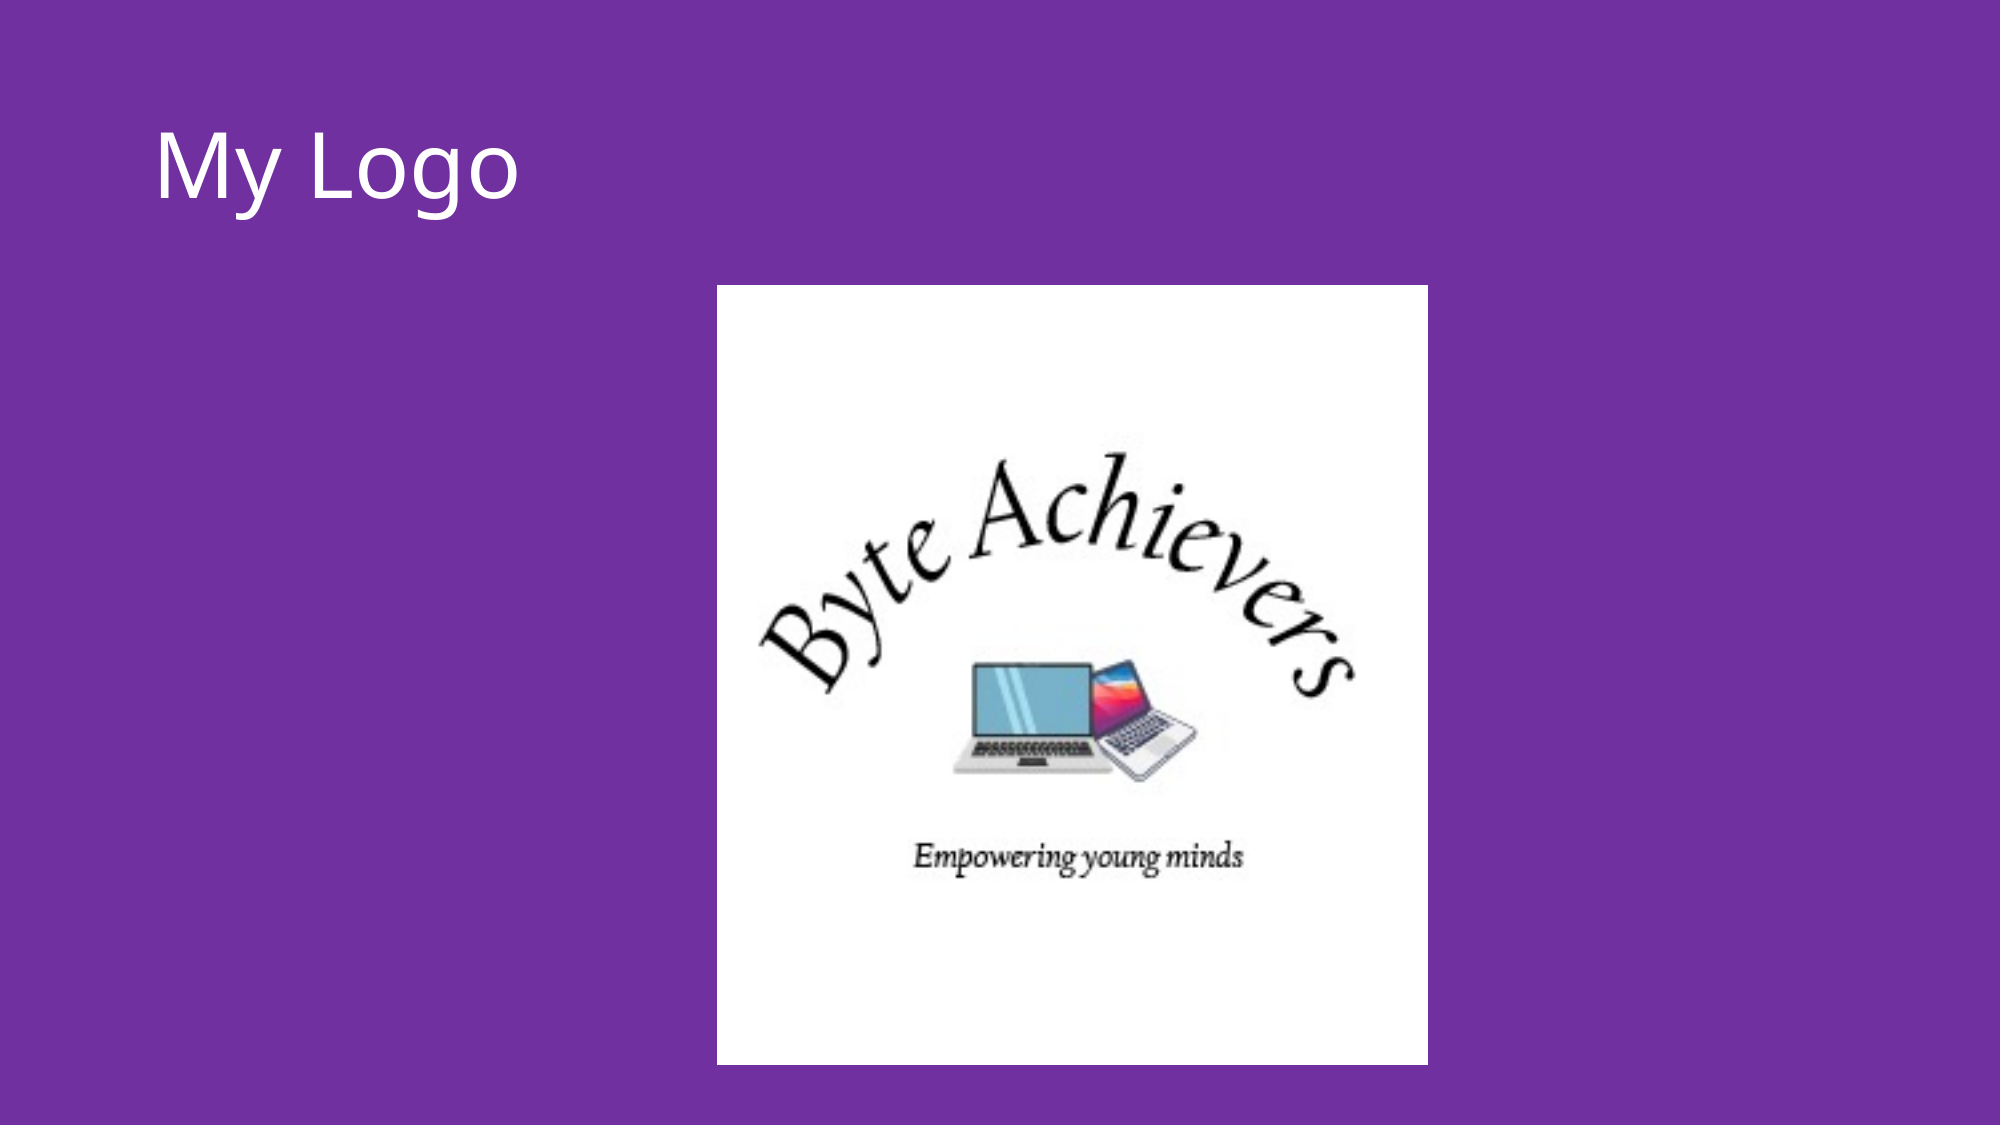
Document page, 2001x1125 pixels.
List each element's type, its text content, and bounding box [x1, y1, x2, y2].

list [717, 285, 1428, 1065]
title My Logo [137, 59, 1863, 278]
